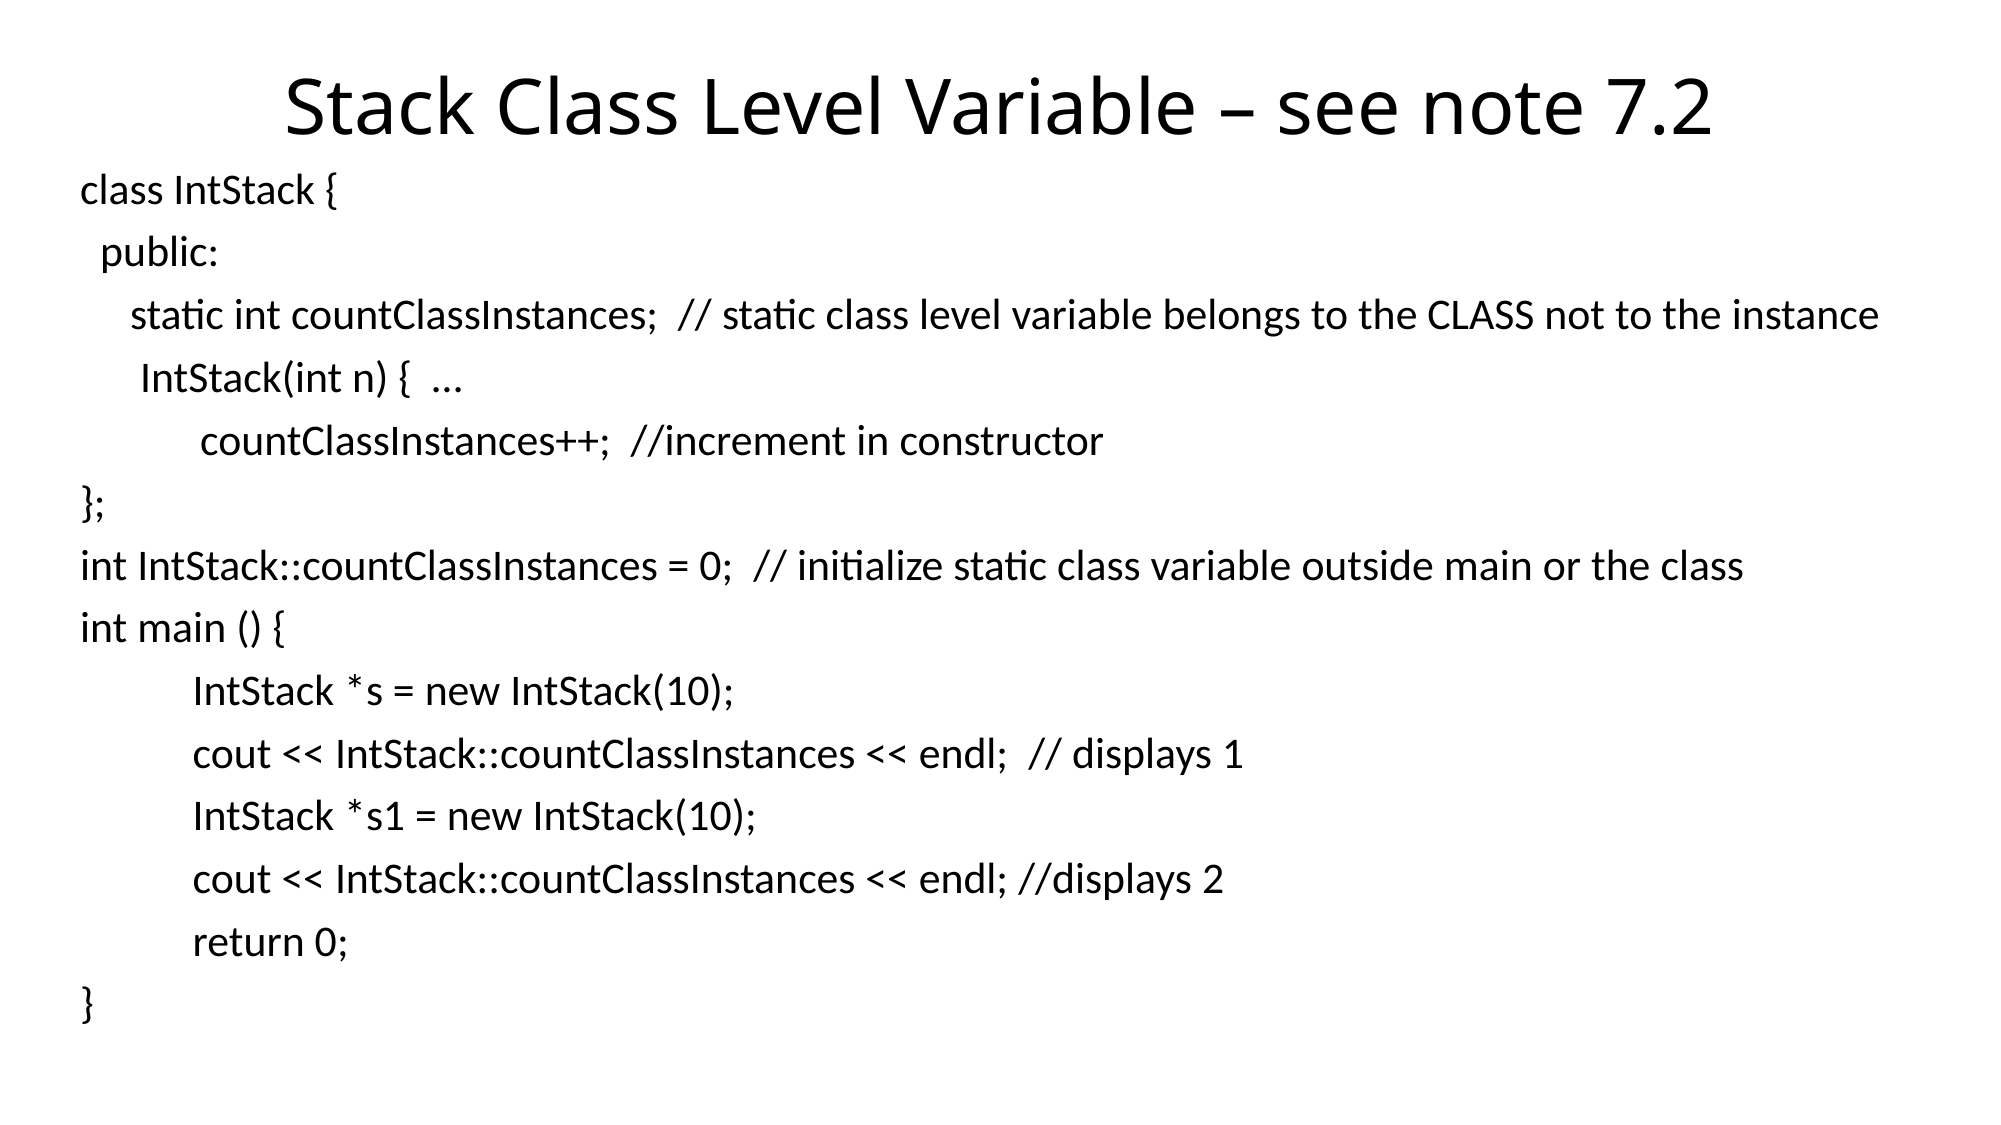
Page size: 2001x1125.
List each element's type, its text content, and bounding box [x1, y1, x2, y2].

list class IntStack { public: static int countClassInstances; // static class level variable belongs to the CLASS not to the instance IntStack(int n) { … countClassInstances++; //increment in constructor }; int IntStack::countClassInstances = 0; // initialize static class variable outside main or the class int main () { IntStack *s = new IntStack(10); cout << IntStack::countClassInstances << endl; // displays 1 IntStack *s1 = new IntStack(10); cout << IntStack::countClassInstances << endl; //displays 2 return 0; } [65, 159, 1897, 1063]
title Stack Class Level Variable – see note 7.2 [137, 59, 1863, 159]
